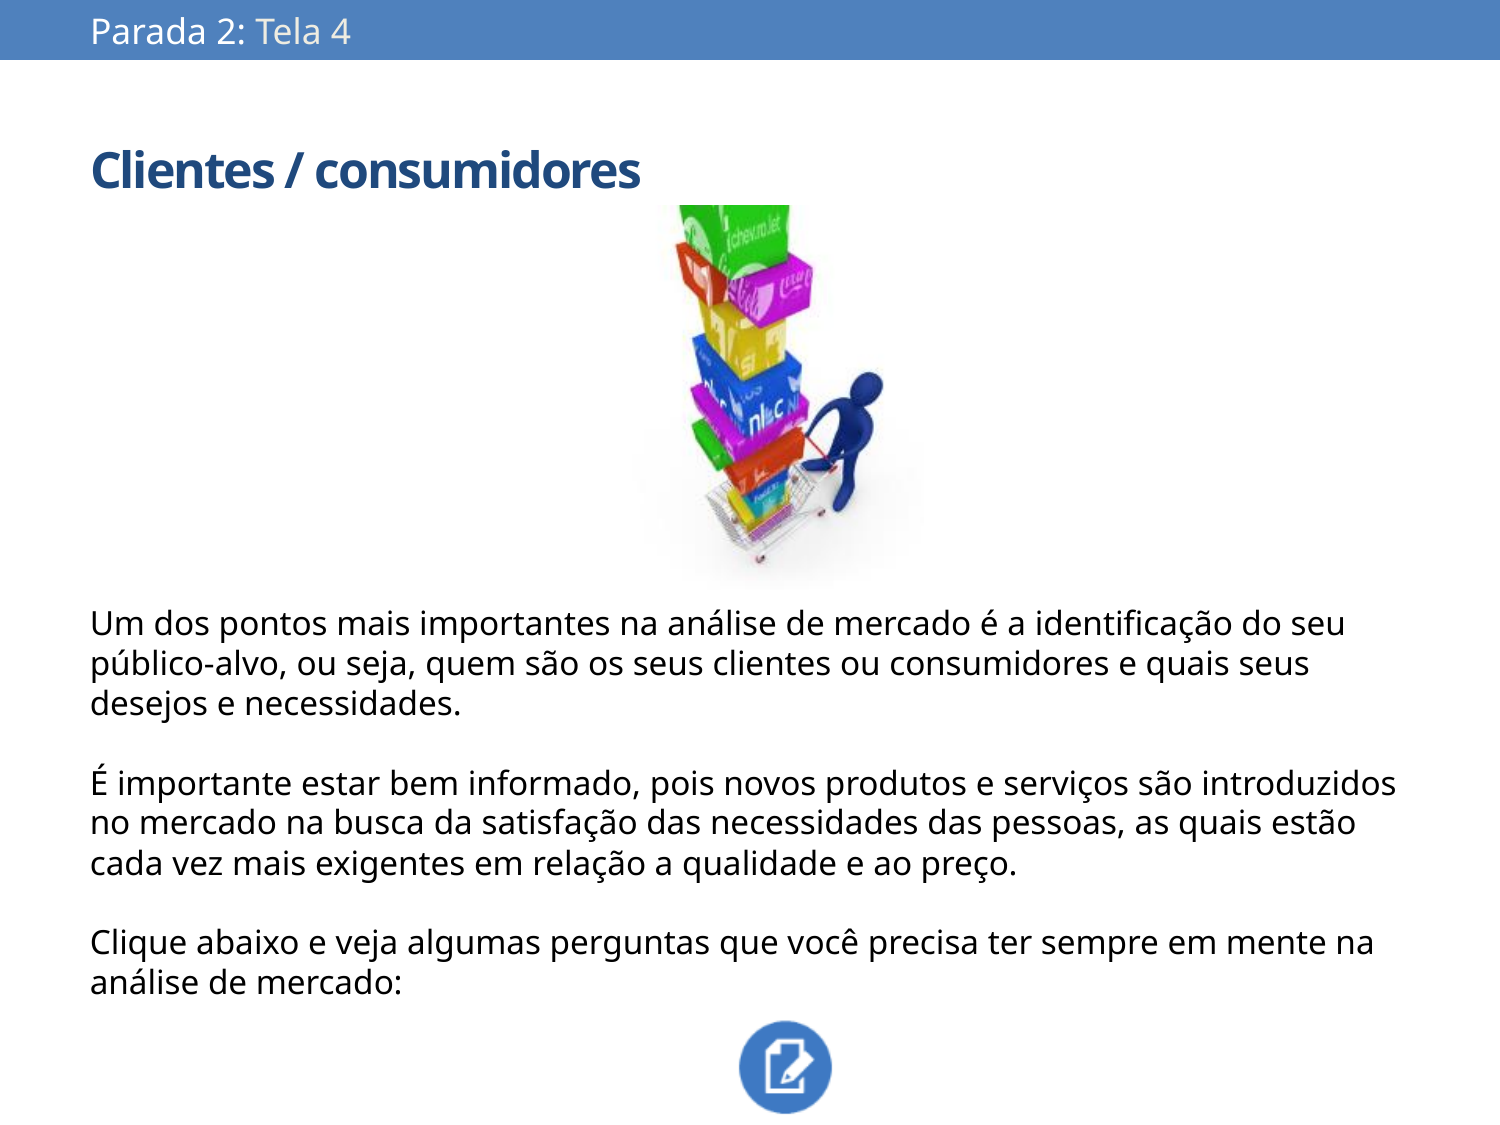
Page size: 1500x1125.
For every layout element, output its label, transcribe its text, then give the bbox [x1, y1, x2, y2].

text_box Um dos pontos mais importantes na análise de mercado é a identificação do seu público-alvo, ou seja, quem são os seus clientes ou consumidores e quais seus desejos e necessidades. É importante estar bem informado, pois novos produtos e serviços são introduzidos no mercado na busca da satisfação das necessidades das pessoas, as quais estão cada vez mais exigentes em relação a qualidade e ao preço. Clique abaixo e veja algumas perguntas que você precisa ter sempre em mente na análise de mercado: [74, 594, 1425, 1009]
text_box Parada 2: Tela 4 [74, 1, 1425, 59]
picture [730, 1013, 840, 1123]
picture [607, 204, 924, 590]
text_box Clientes / consumidores [75, 87, 1088, 250]
